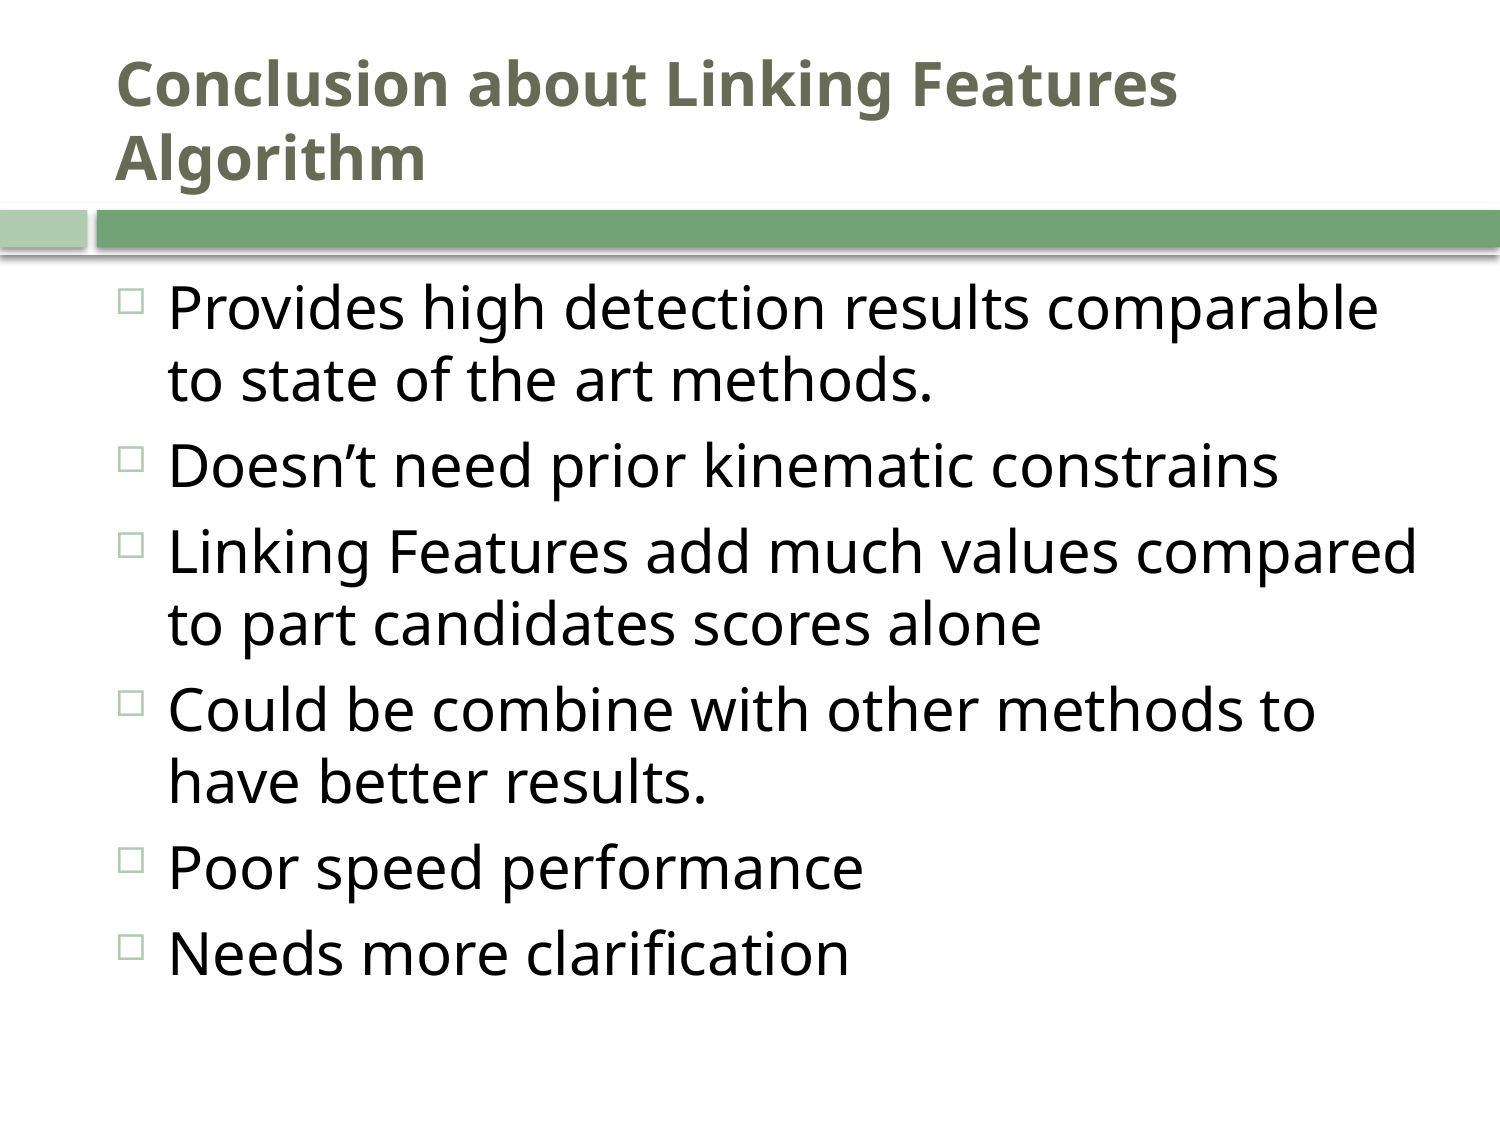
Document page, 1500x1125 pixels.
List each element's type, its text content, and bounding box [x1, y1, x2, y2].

title Conclusion about Linking Features Algorithm [100, 37, 1438, 200]
list Provides high detection results comparable to state of the art methods. Doesn’t need prior kinematic constrains Linking Features add much values compared to part candidates scores alone Could be combine with other methods to have better results. Poor speed performance Needs more clarification [100, 262, 1438, 1000]
